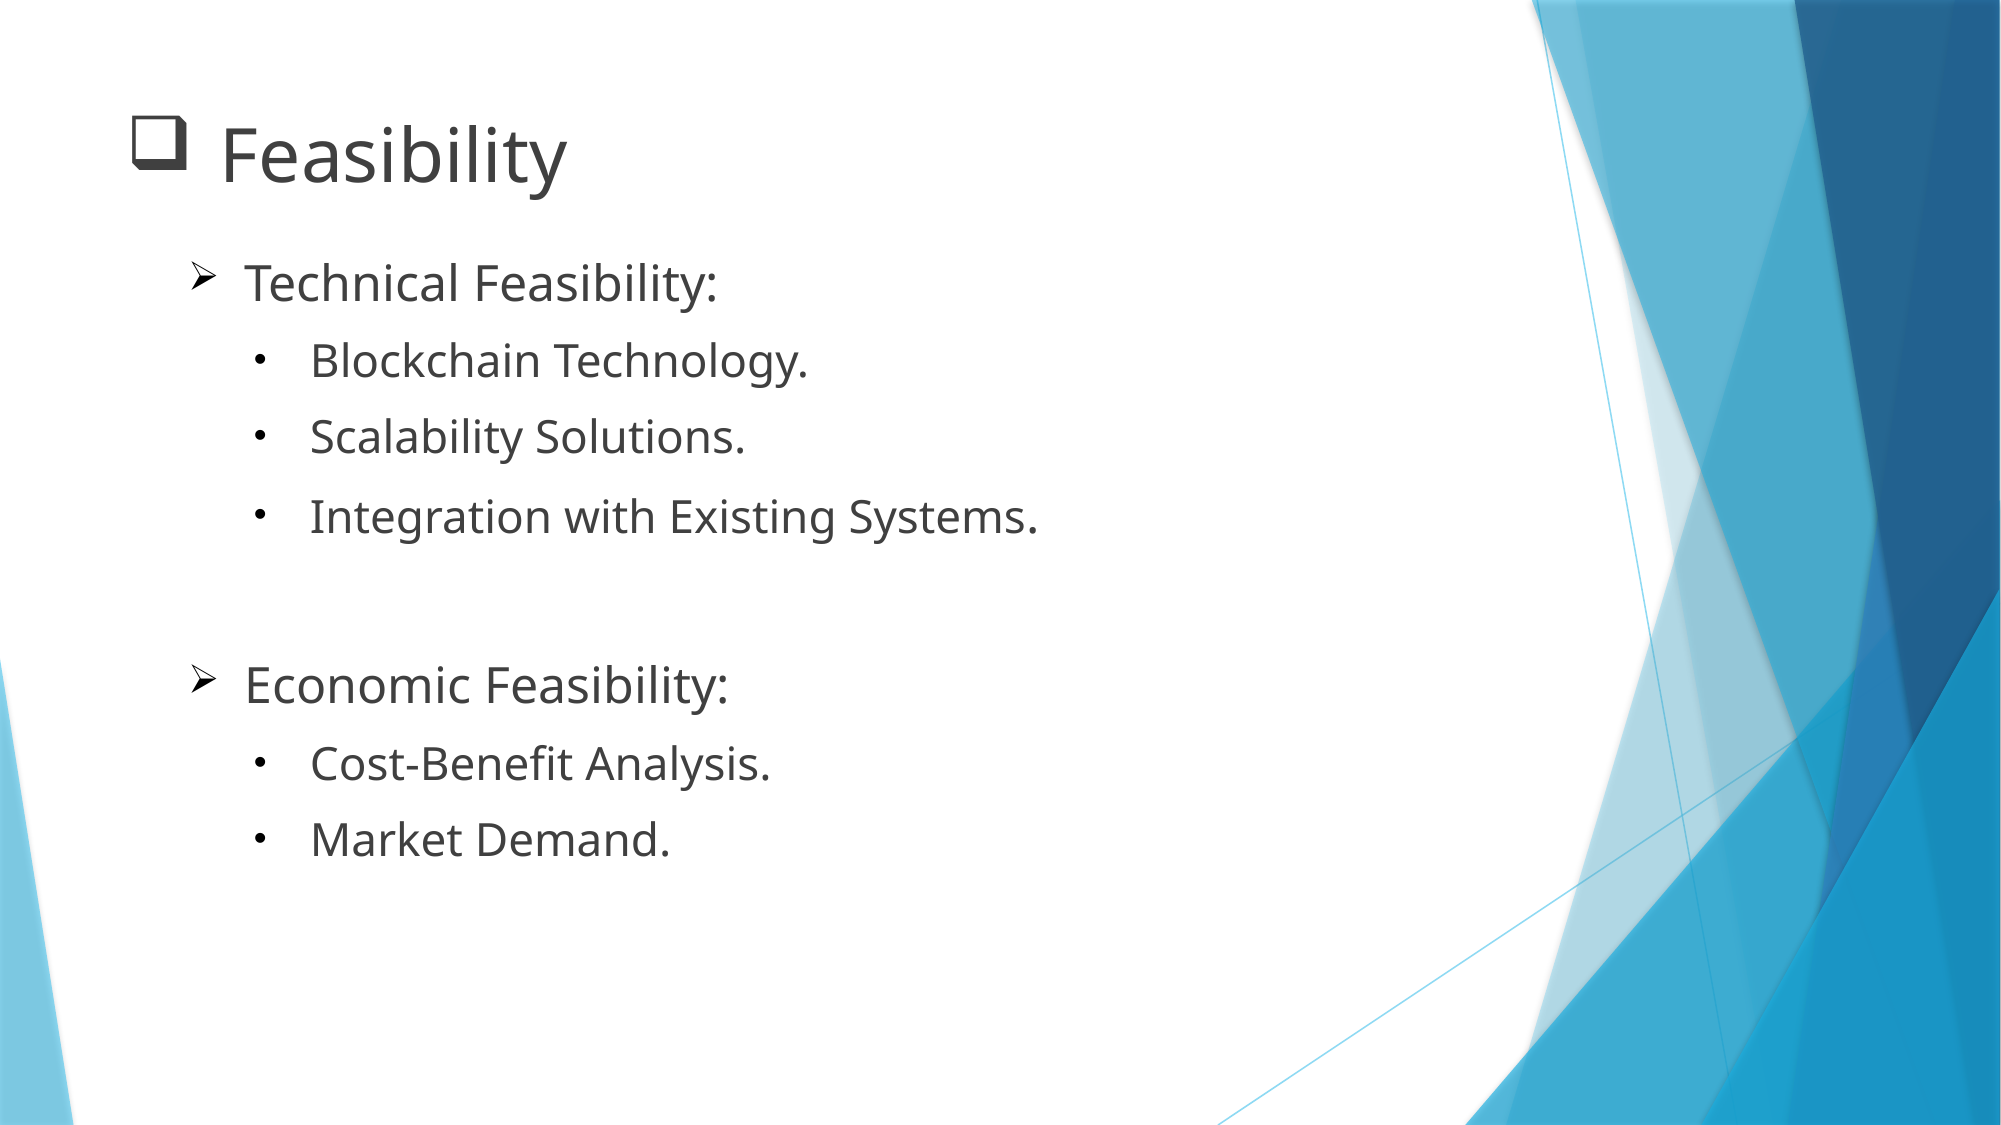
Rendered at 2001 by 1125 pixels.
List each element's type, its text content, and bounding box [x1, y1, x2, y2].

list Technical Feasibility: Blockchain Technology. Scalability Solutions. Integration with Existing Systems. Economic Feasibility: Cost-Benefit Analysis. Market Demand. [173, 243, 1584, 915]
title Feasibility [111, 99, 1522, 317]
